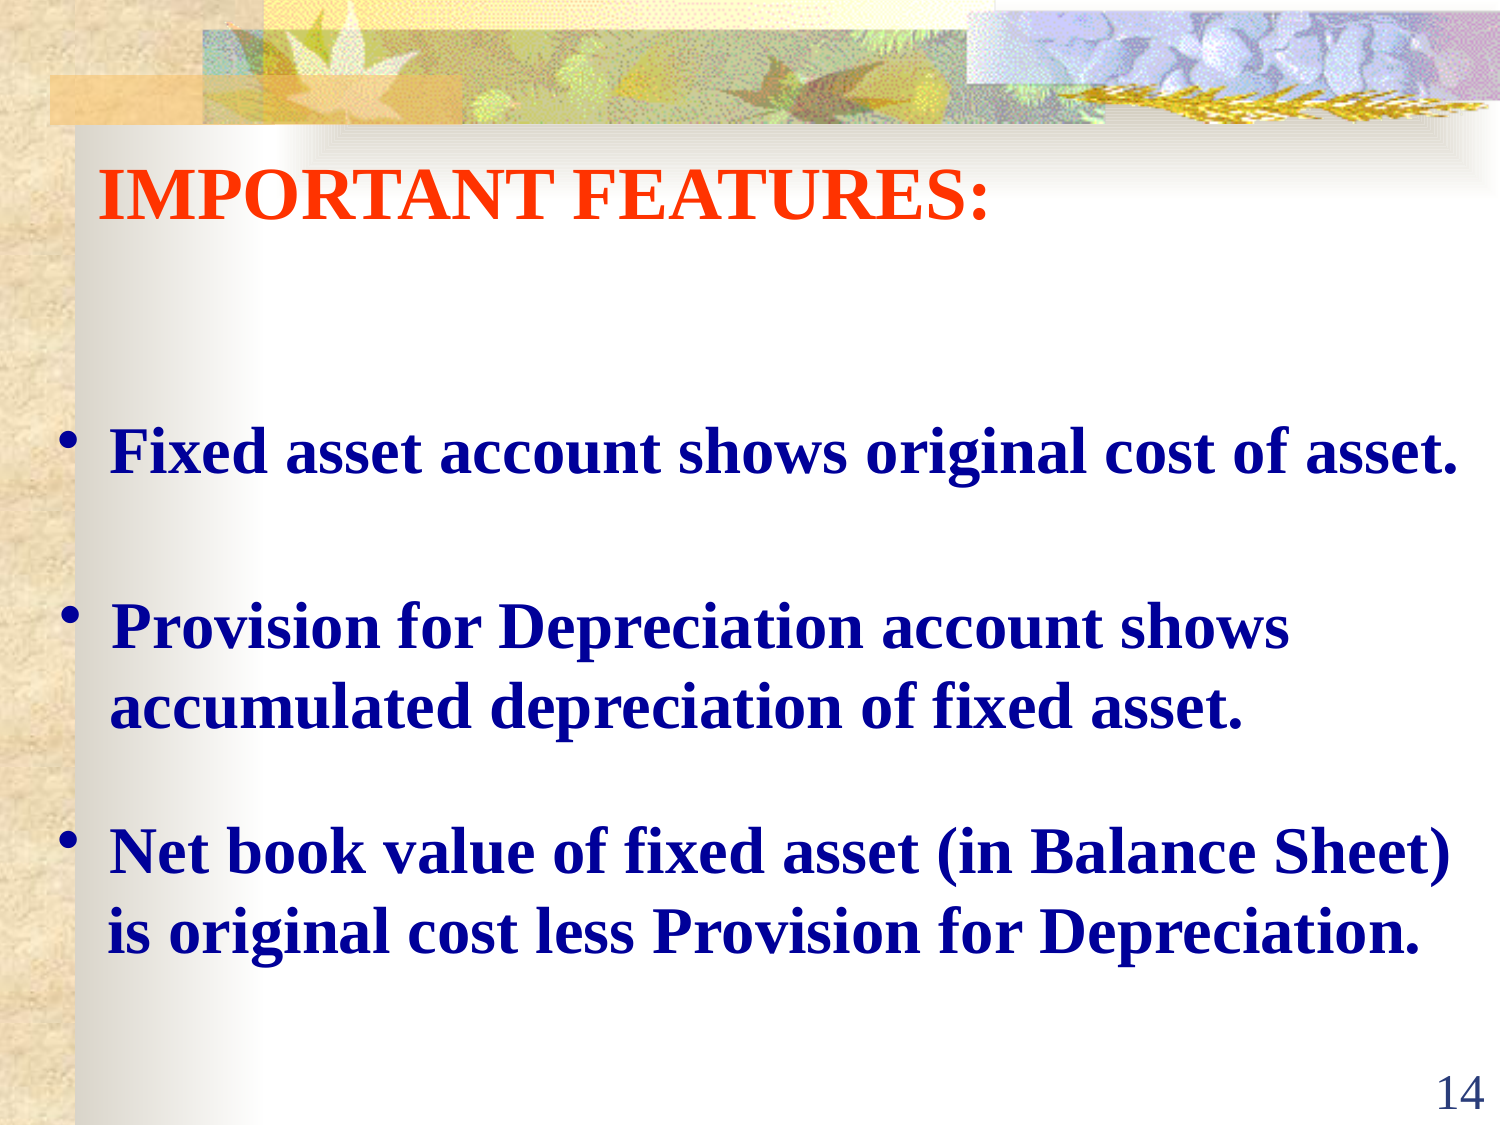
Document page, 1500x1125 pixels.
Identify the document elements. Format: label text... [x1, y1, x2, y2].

text_box Provision for Depreciation account shows accumulated depreciation of fixed asset. [44, 574, 1308, 750]
picture [0, 0, 1500, 1125]
text_box Net book value of fixed asset (in Balance Sheet) is original cost less Provision for Depreciation. [42, 799, 1469, 975]
text_box Fixed asset account shows original cost of asset. [42, 399, 1477, 495]
slide_number 14 [1349, 1051, 1500, 1125]
text_box IMPORTANT FEATURES: [82, 137, 1008, 243]
